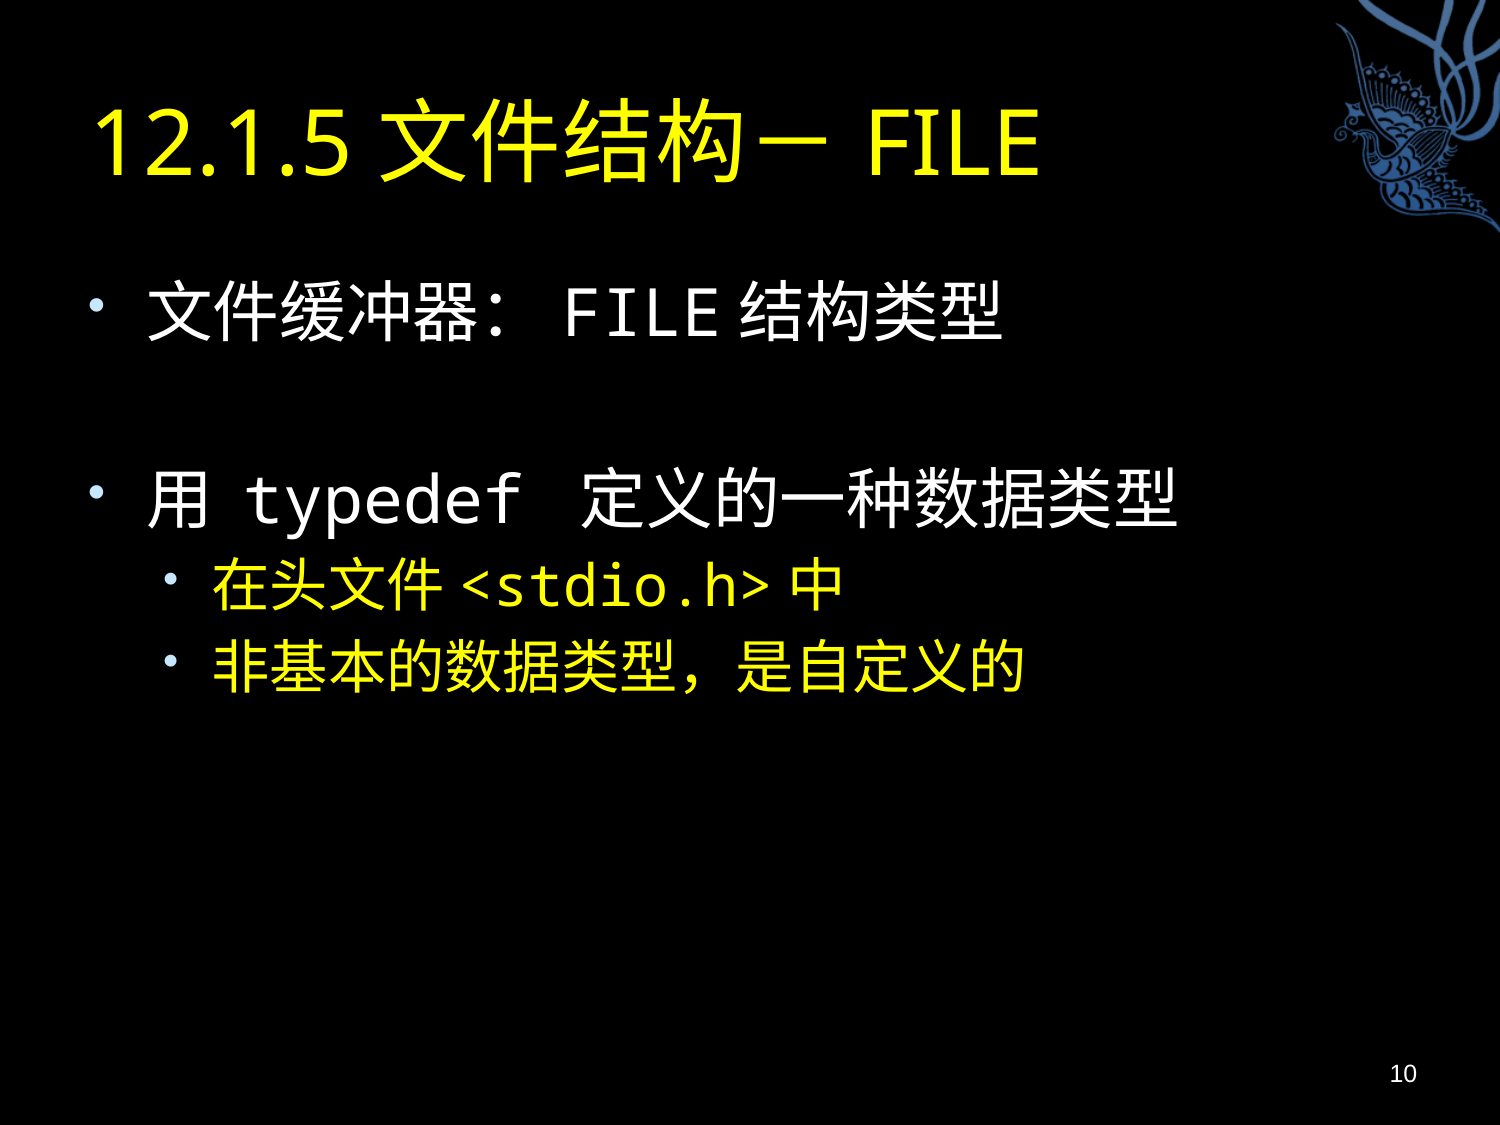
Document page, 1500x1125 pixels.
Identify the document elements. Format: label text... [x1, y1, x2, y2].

list 文件缓冲器：FILE结构类型 用 typedef 定义的一种数据类型 在头文件<stdio.h>中 非基本的数据类型，是自定义的 [75, 262, 1483, 1094]
slide_number 10 [1074, 1042, 1425, 1103]
title 12.1.5文件结构－FILE [75, 45, 1351, 233]
